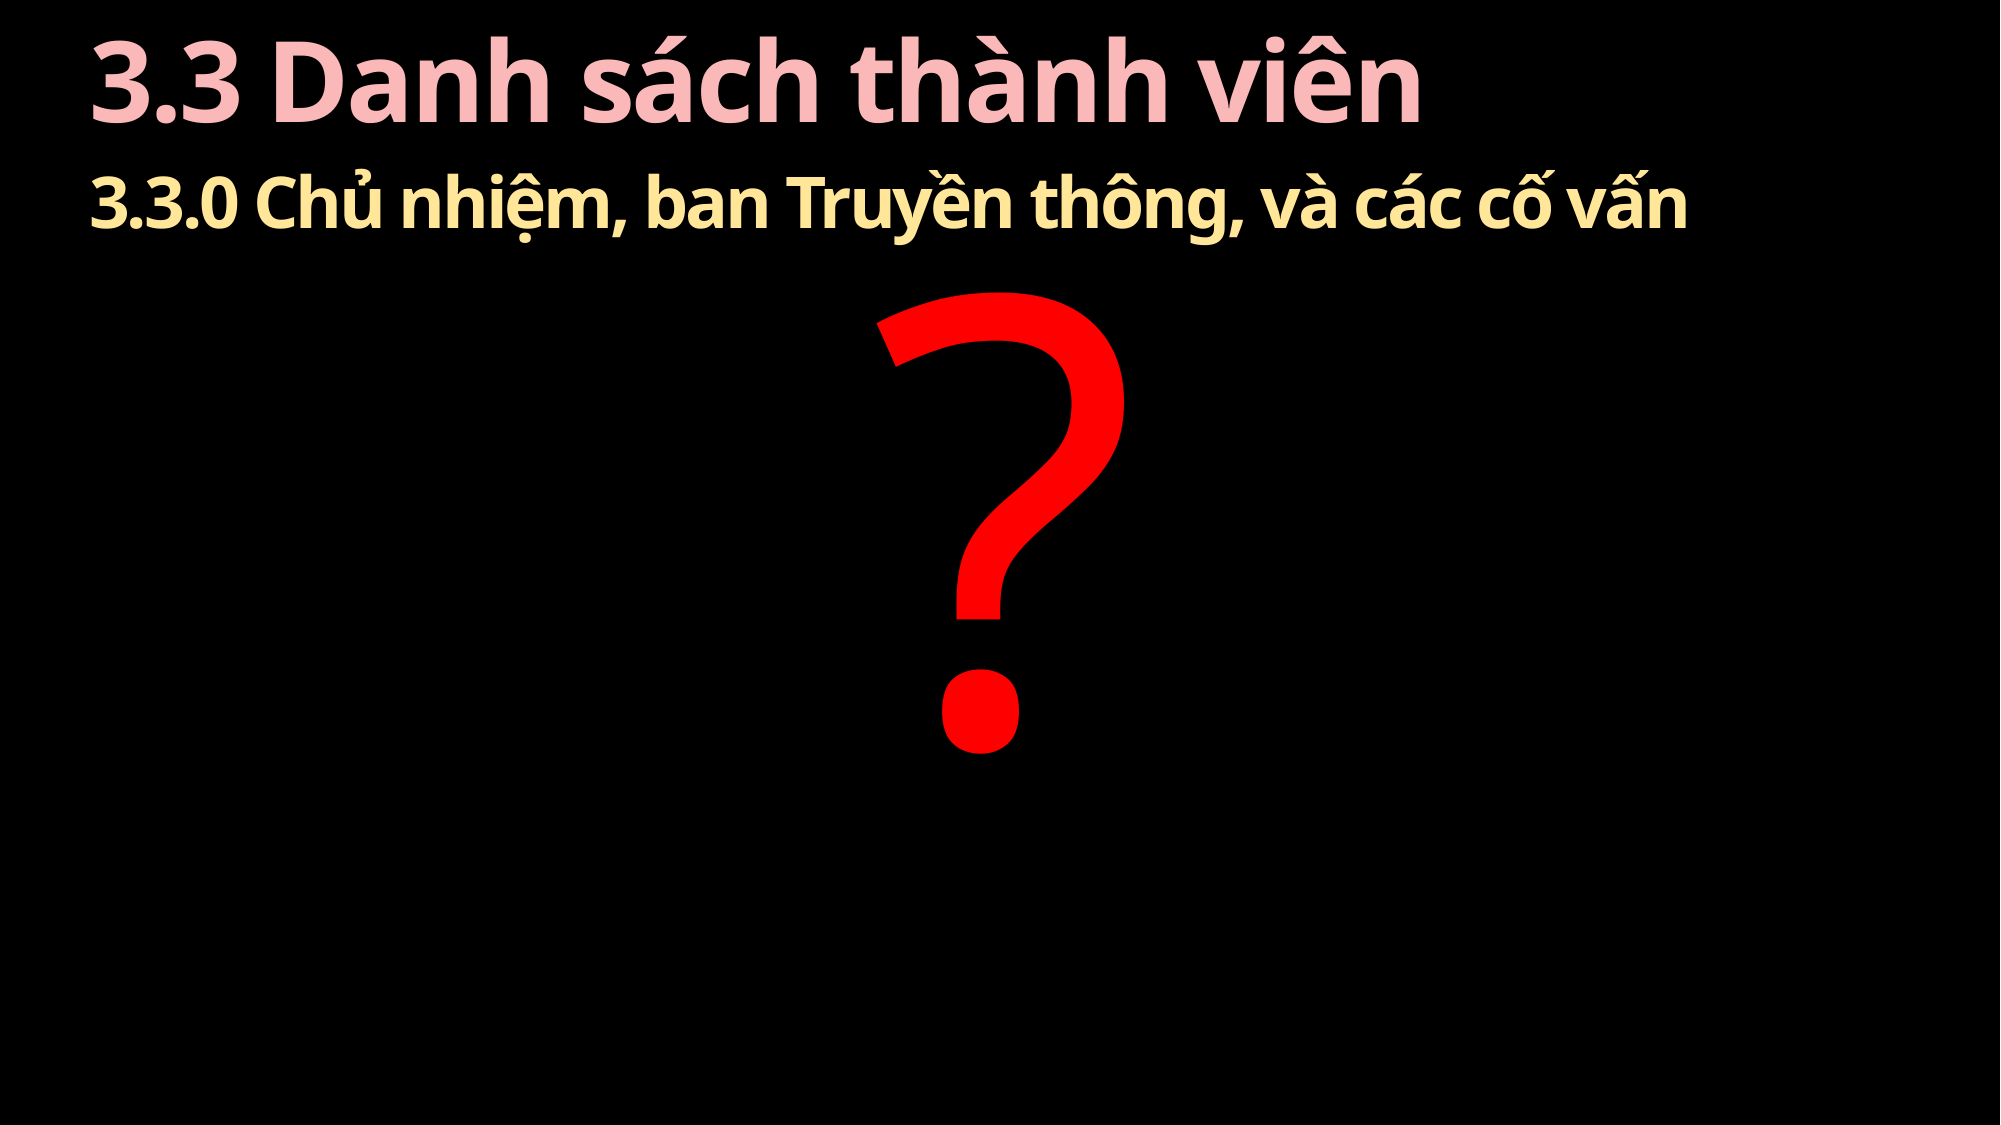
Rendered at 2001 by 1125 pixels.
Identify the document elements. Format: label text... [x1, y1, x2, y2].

list 3.3.0 Chủ nhiệm, ban Truyền thông, và các cố vấn [74, 159, 854, 297]
text_box ? [854, 113, 1557, 878]
text_box 3.3 Danh sách thành viên [74, 0, 1985, 173]
list 3.3.0 Chủ nhiệm, ban Truyền thông, và các cố vấn [1557, 159, 1800, 297]
